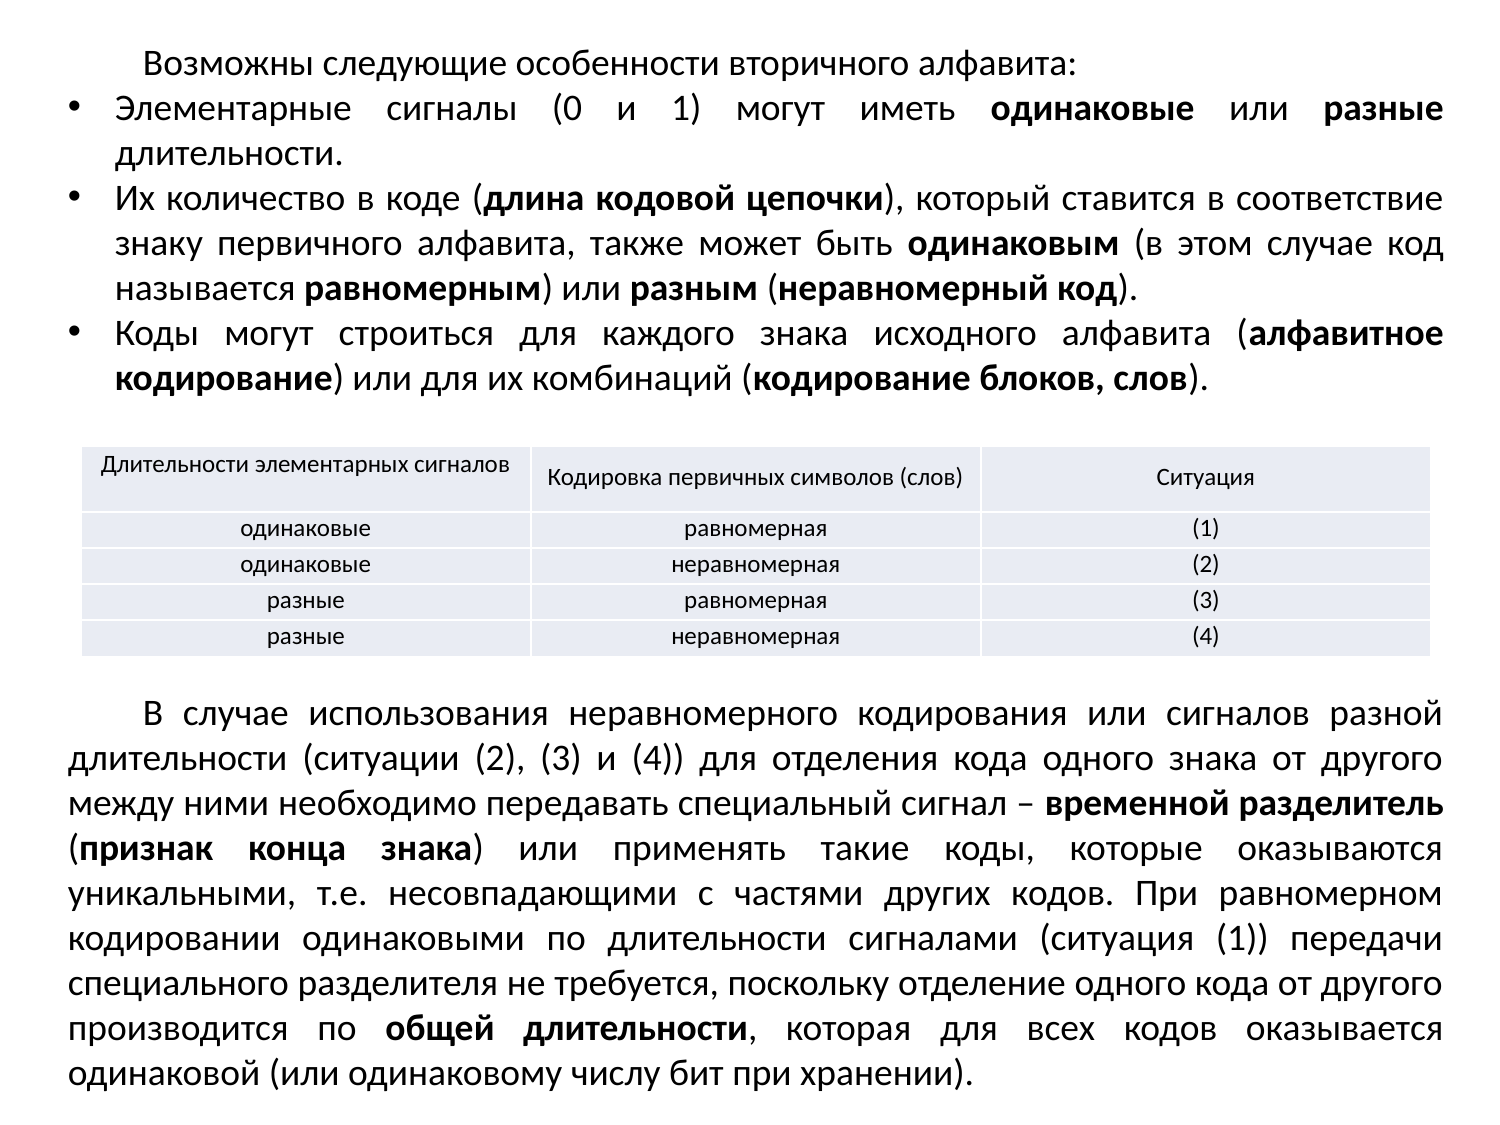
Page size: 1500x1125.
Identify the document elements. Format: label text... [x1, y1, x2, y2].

table_cell одинаковые [82, 549, 530, 583]
text_box Возможны следующие особенности вторичного алфавита: Элементарные сигналы (0 и 1) могут иметь одинаковые или разные длительности. Их количество в коде (длина кодовой цепочки), который ставится в соответствие знаку первичного алфавита, также может быть одинаковым (в этом случае код называется равномерным) или разным (неравномерный код). Коды могут строиться для каждого знака исходного алфавита (алфавитное кодирование) или для их комбинаций (кодирование блоков, слов). [53, 30, 1459, 406]
table_cell одинаковые [82, 513, 530, 547]
text_box В случае использования неравномерного кодирования или сигналов разной длительности (ситуации (2), (3) и (4)) для отделения кода одного знака от другого между ними необходимо передавать специальный сигнал – временной разделитель (признак конца знака) или применять такие коды, которые оказываются уникальными, т.е. несовпадающими с частями других кодов. При равномерном кодировании одинаковыми по длительности сигналами (ситуация (1)) передачи специального разделителя не требуется, поскольку отделение одного кода от другого производится по общей длительности, которая для всех кодов оказывается одинаковой (или одинаковому числу бит при хранении). [53, 680, 1459, 1101]
table_cell разные [82, 585, 530, 619]
table_header Кодировка первичных символов (слов) [532, 447, 980, 511]
table_header Ситуация [982, 447, 1430, 511]
table_cell равномерная [532, 585, 980, 619]
table_cell равномерная [532, 513, 980, 547]
table_cell неравномерная [532, 549, 980, 583]
table_cell разные [82, 621, 530, 656]
table_cell (3) [982, 585, 1430, 619]
table_header Длительности элементарных сигналов [82, 447, 530, 511]
table_cell неравномерная [532, 621, 980, 656]
table_cell (2) [982, 549, 1430, 583]
table_cell (4) [982, 621, 1430, 656]
table_cell (1) [982, 513, 1430, 547]
